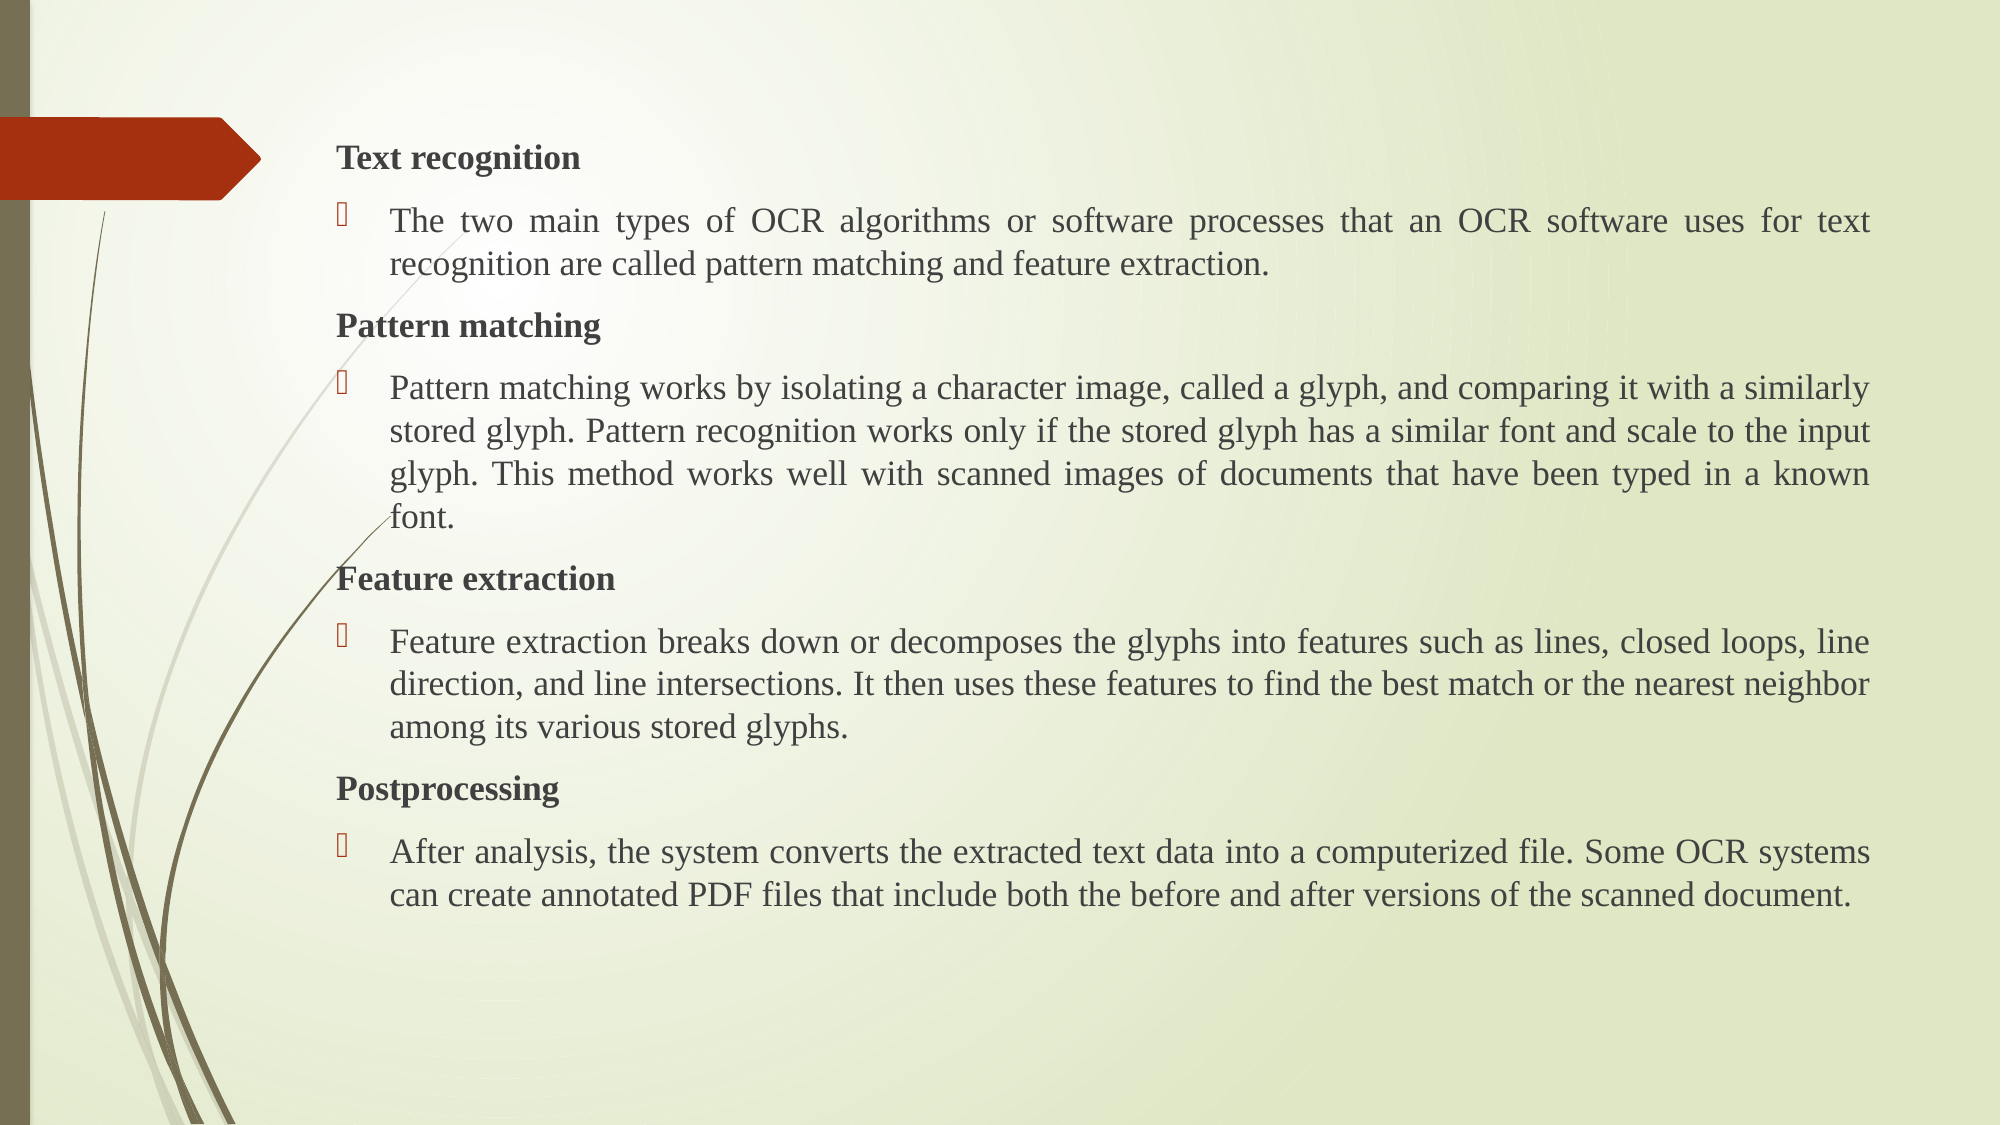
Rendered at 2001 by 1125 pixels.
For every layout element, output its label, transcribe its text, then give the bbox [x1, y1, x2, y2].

list Text recognition The two main types of OCR algorithms or software processes that an OCR software uses for text recognition are called pattern matching and feature extraction. Pattern matching Pattern matching works by isolating a character image, called a glyph, and comparing it with a similarly stored glyph. Pattern recognition works only if the stored glyph has a similar font and scale to the input glyph. This method works well with scanned images of documents that have been typed in a known font. Feature extraction Feature extraction breaks down or decomposes the glyphs into features such as lines, closed loops, line direction, and line intersections. It then uses these features to find the best match or the nearest neighbor among its various stored glyphs. Postprocessing After analysis, the system converts the extracted text data into a computerized file. Some OCR systems can create annotated PDF files that include both the before and after versions of the scanned document. [321, 126, 1888, 970]
